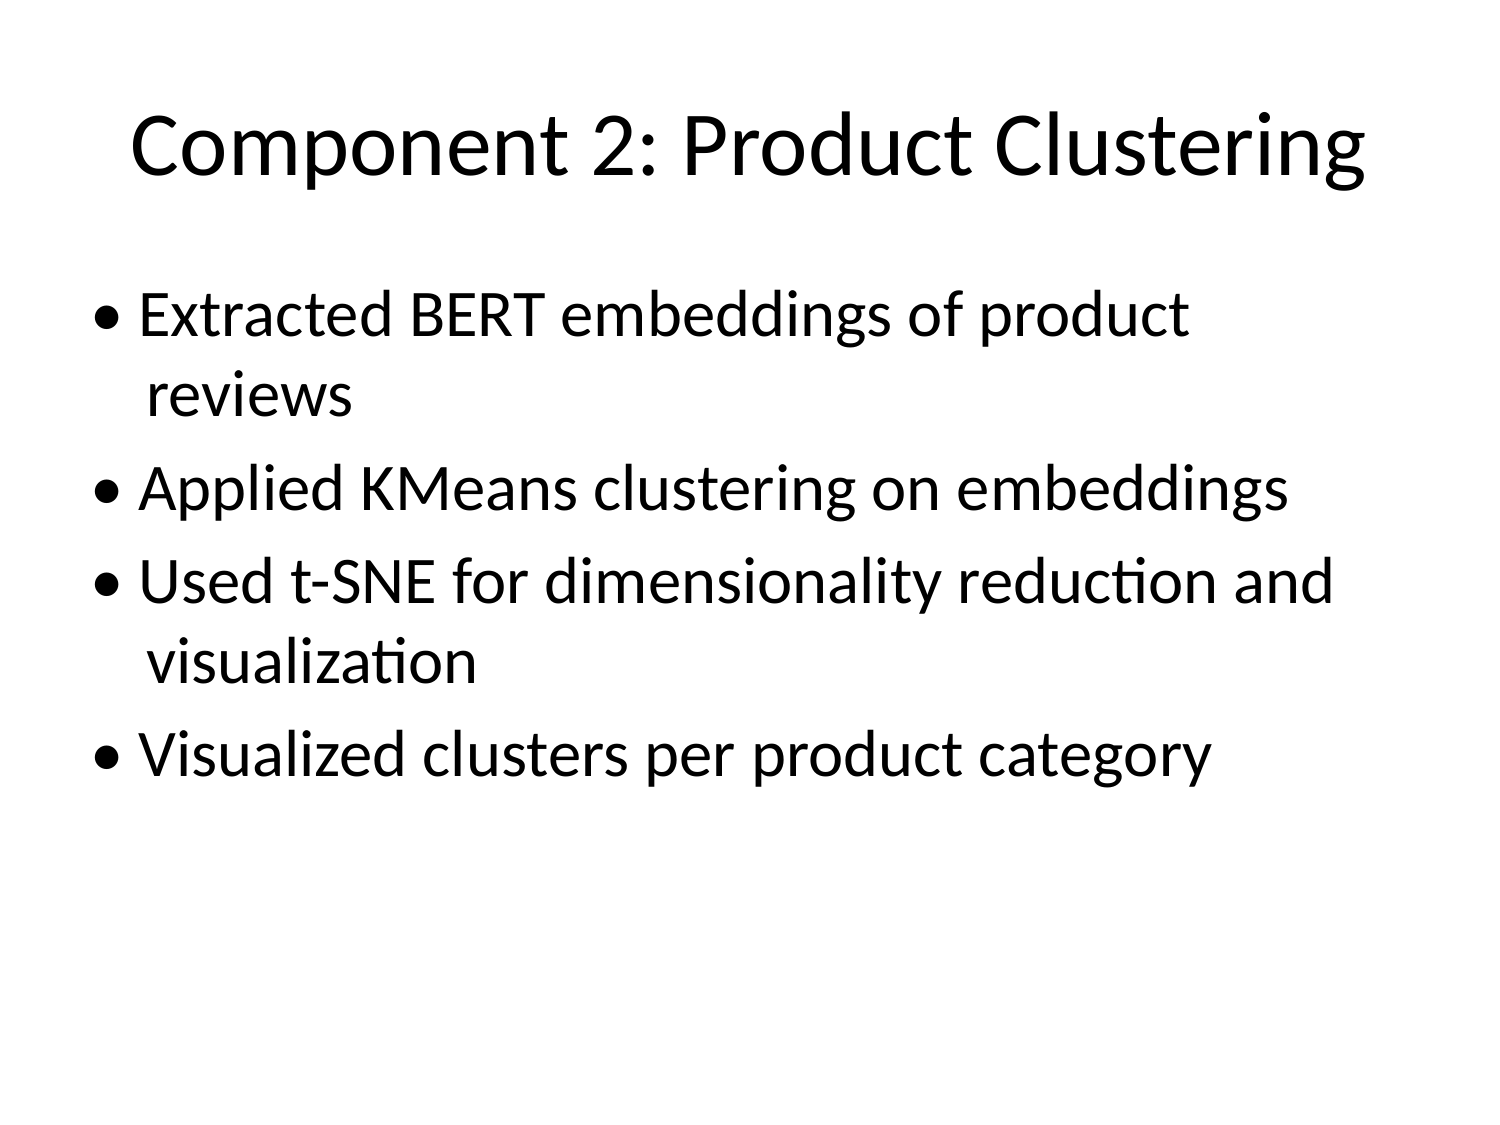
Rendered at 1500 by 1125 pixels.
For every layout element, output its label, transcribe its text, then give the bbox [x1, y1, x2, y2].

title Component 2: Product Clustering [75, 45, 1425, 233]
list • Extracted BERT embeddings of product reviews • Applied KMeans clustering on embeddings • Used t-SNE for dimensionality reduction and visualization • Visualized clusters per product category [75, 262, 1425, 1005]
